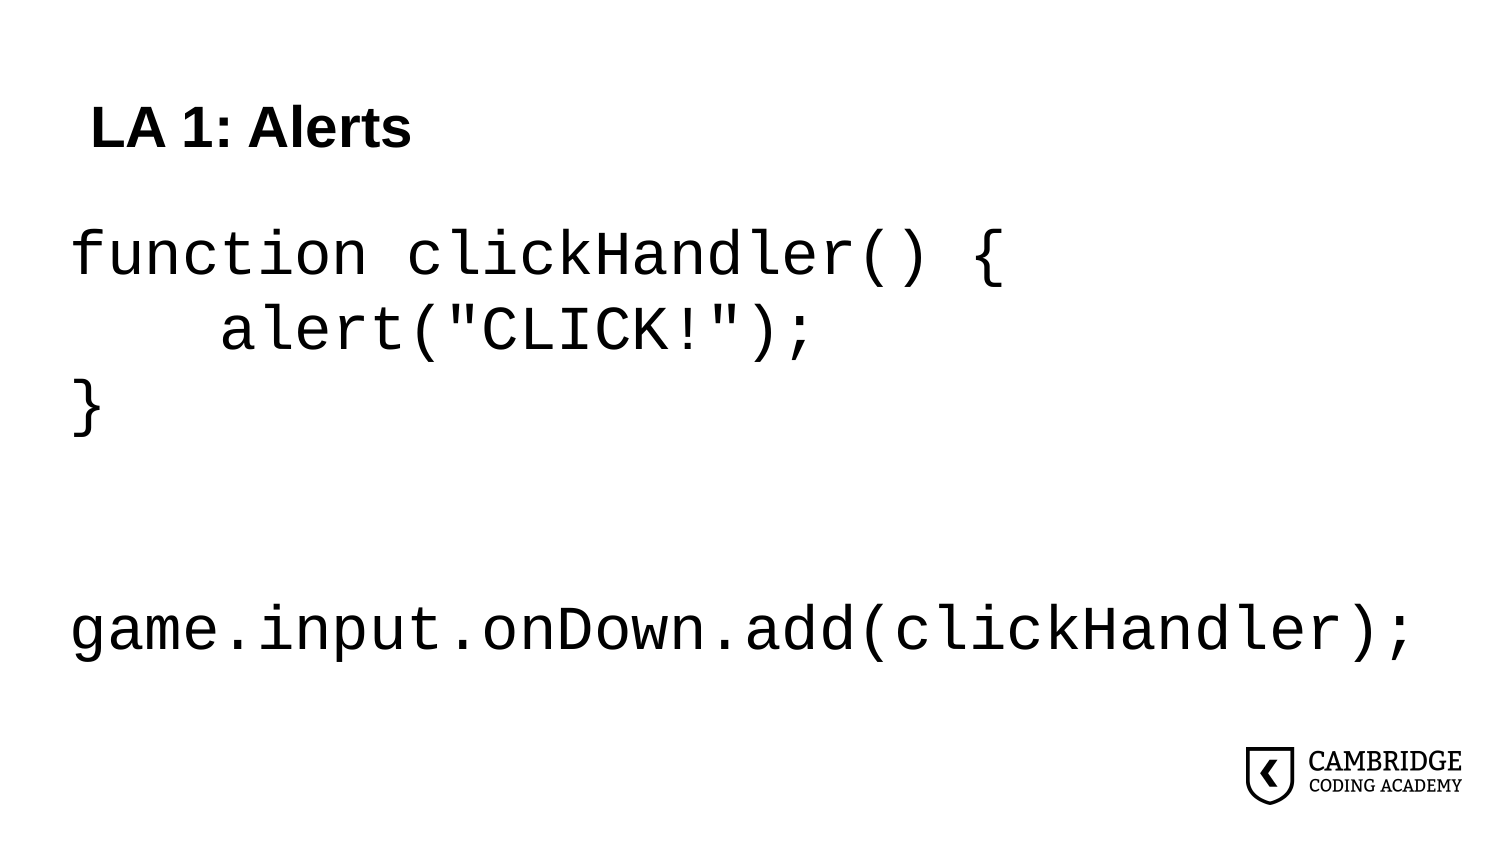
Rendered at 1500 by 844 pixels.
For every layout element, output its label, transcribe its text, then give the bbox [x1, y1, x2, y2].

title LA 1: Alerts [75, 33, 1425, 175]
picture [1246, 747, 1463, 805]
list function clickHandler() { alert("CLICK!"); } game.input.onDown.add(clickHandler); [54, 196, 1441, 808]
